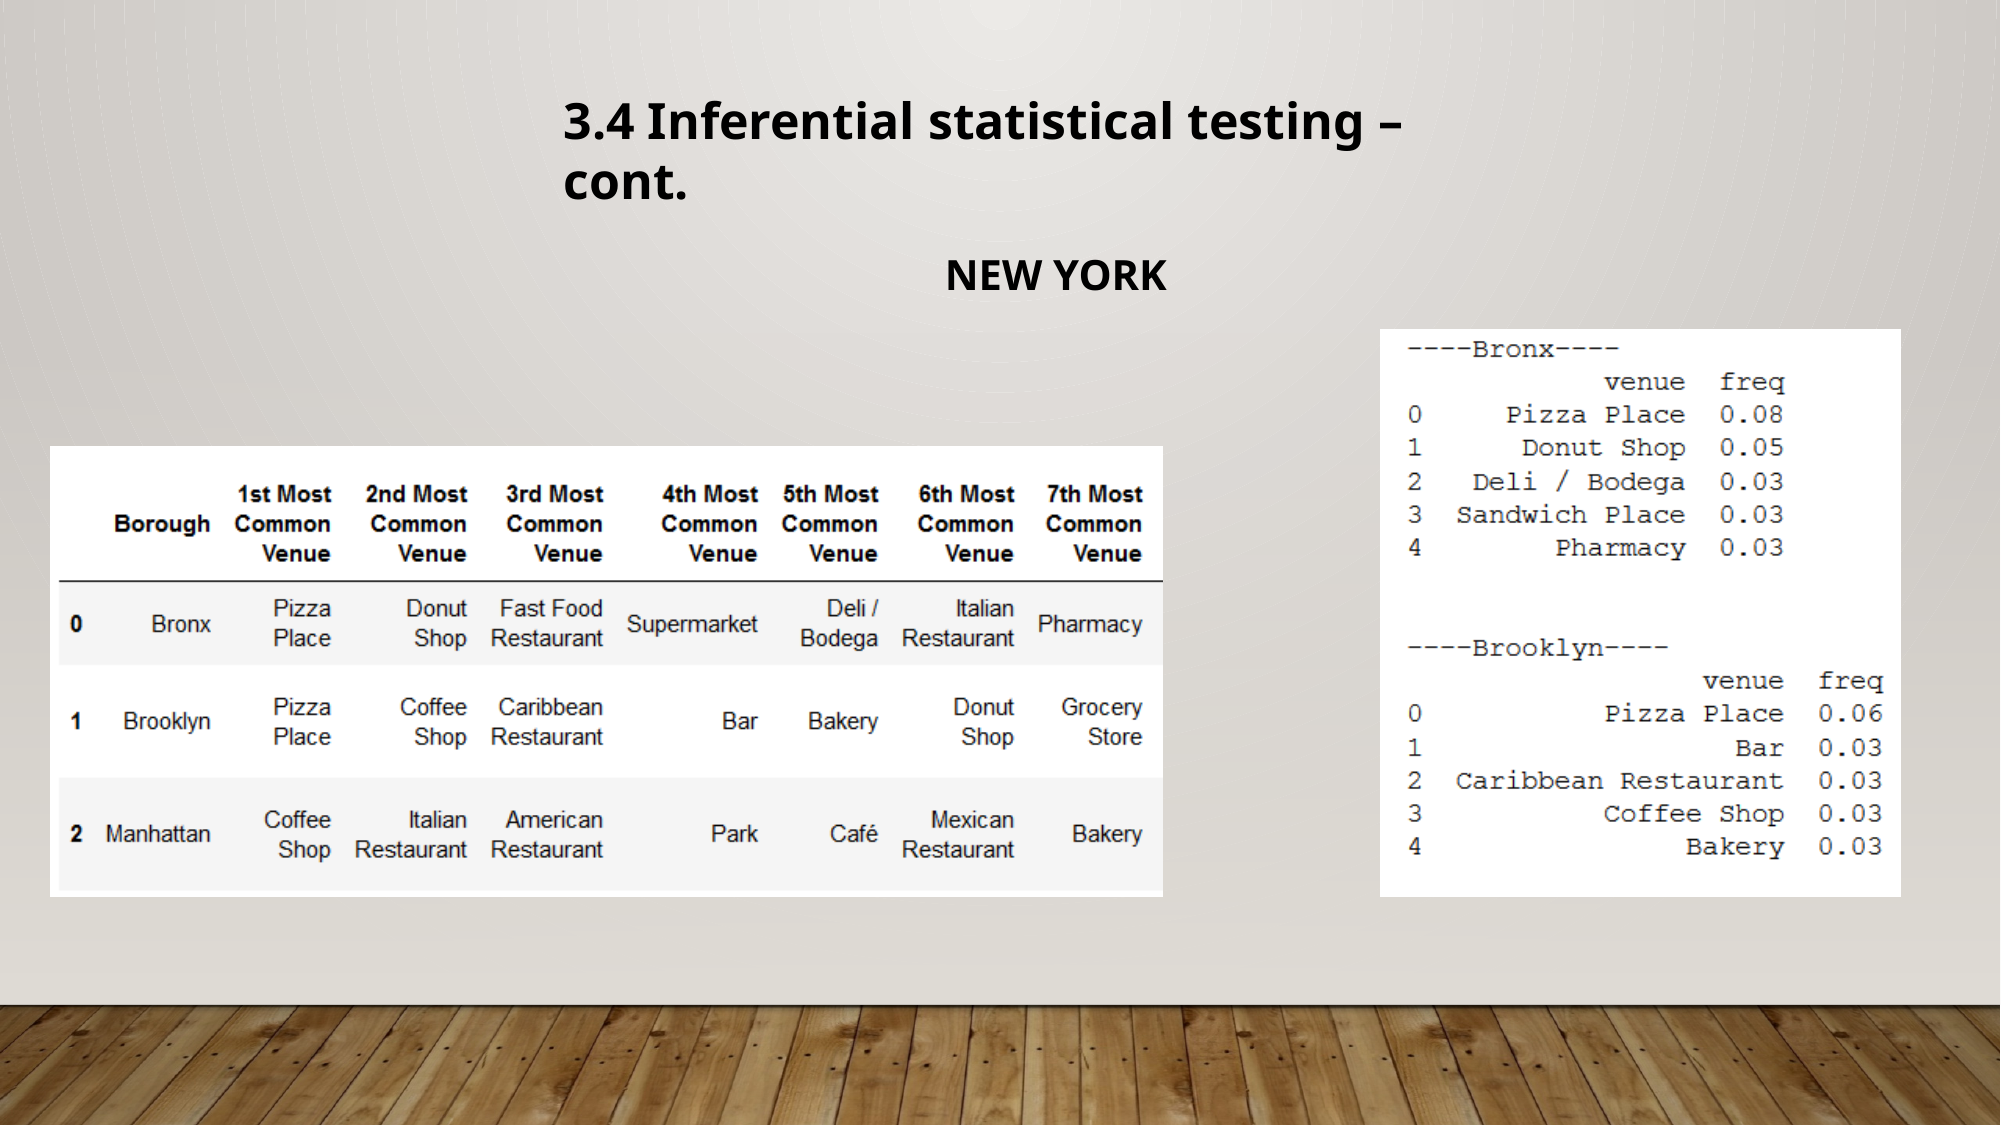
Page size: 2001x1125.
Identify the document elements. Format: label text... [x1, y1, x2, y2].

picture [49, 446, 1163, 898]
picture [1380, 329, 1902, 898]
text_box NEW YORK [930, 241, 1700, 307]
text_box 3.4 Inferential statistical testing – cont. [548, 82, 1528, 217]
picture [0, 1005, 2000, 1125]
